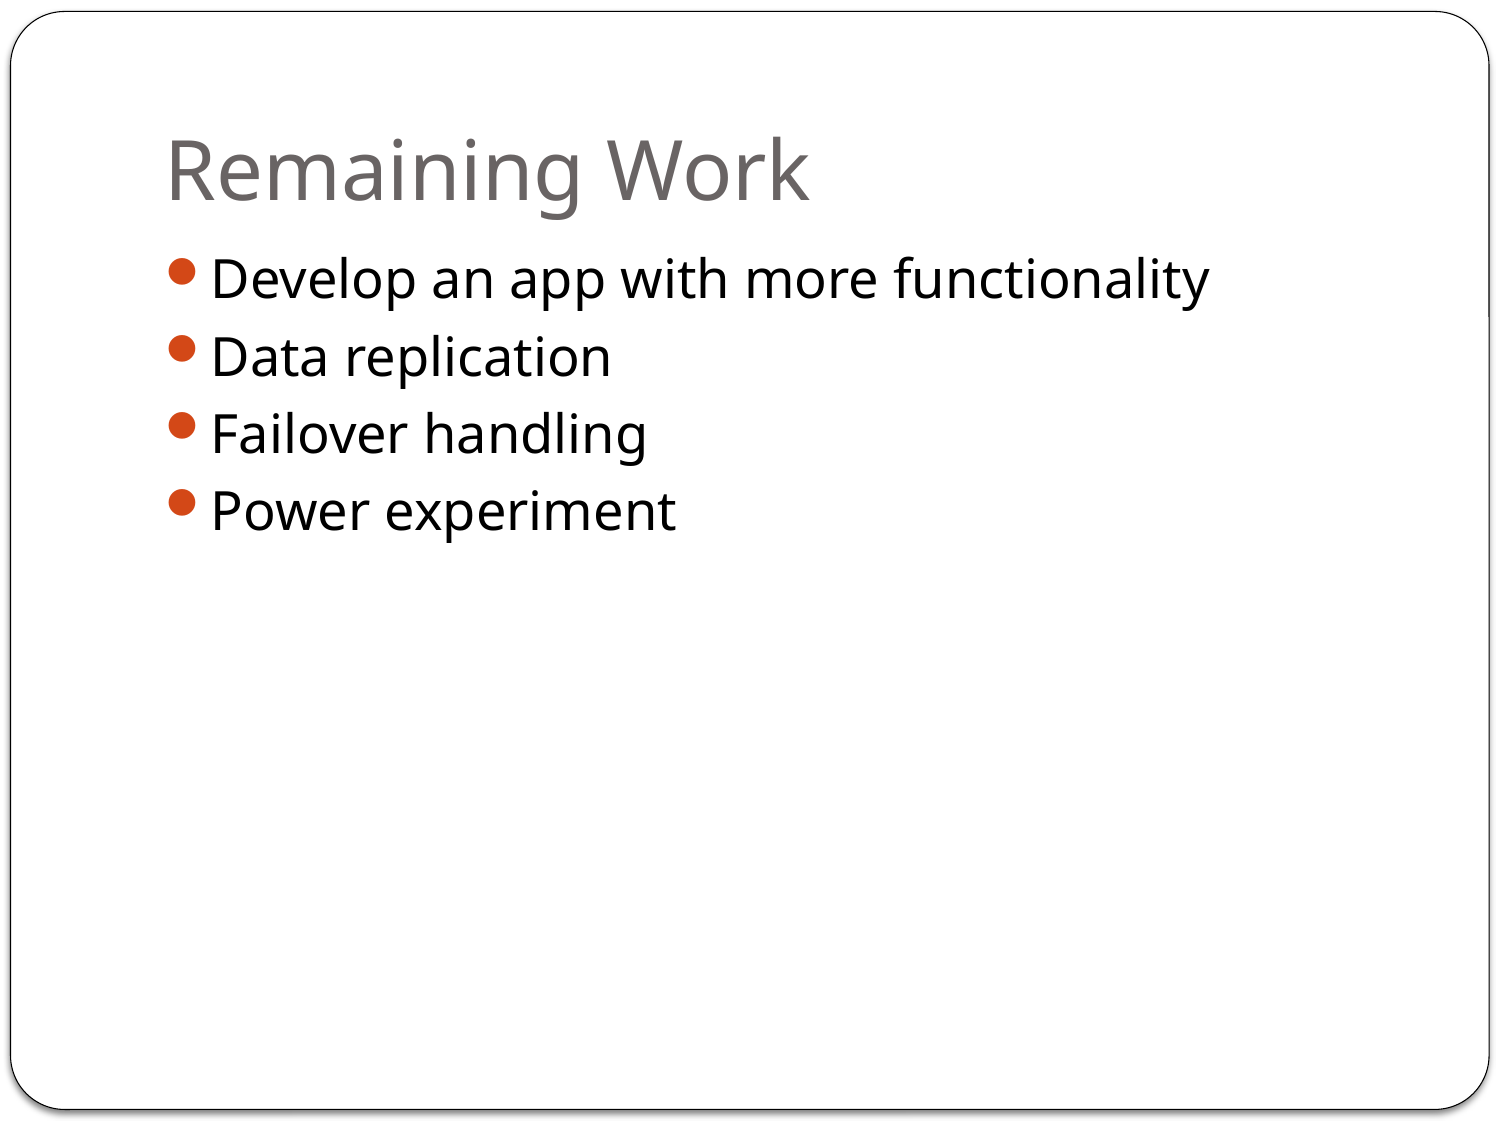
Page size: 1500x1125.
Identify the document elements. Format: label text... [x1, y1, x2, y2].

list Develop an app with more functionality Data replication Failover handling Power experiment [150, 237, 1425, 988]
title Remaining Work [150, 45, 1425, 233]
